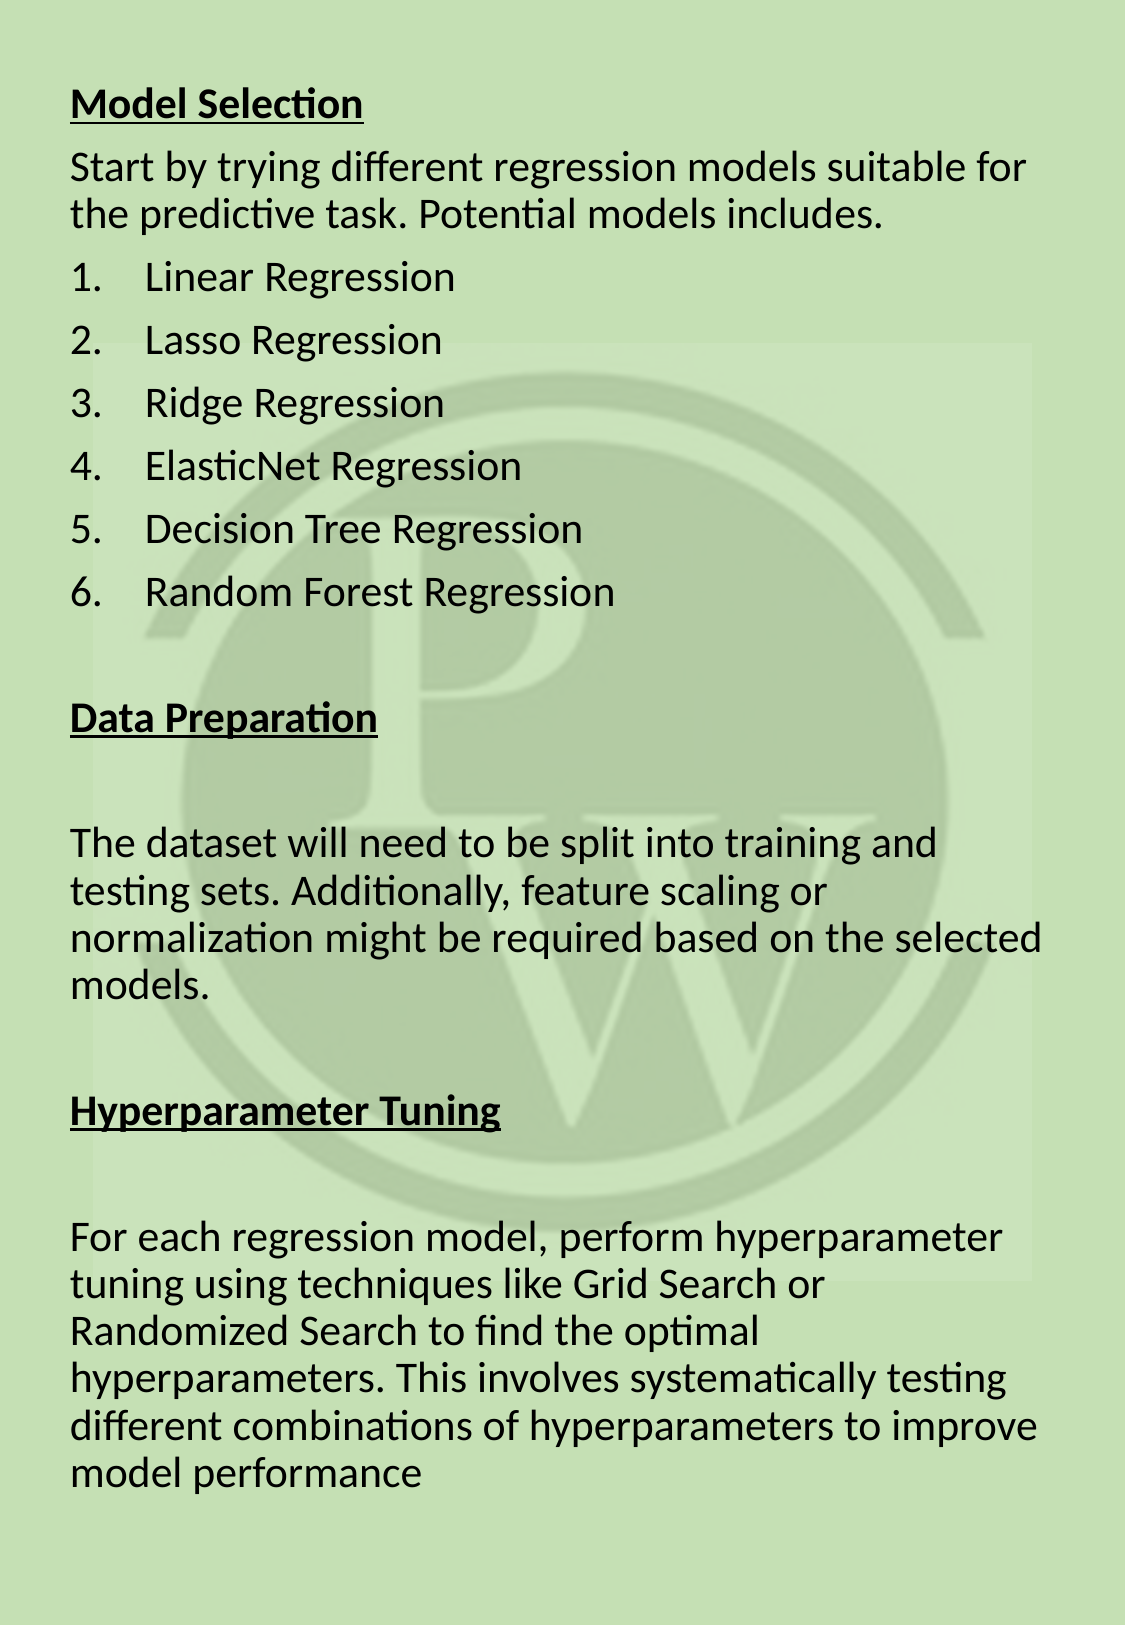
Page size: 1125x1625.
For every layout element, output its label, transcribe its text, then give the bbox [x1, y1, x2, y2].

list Model Selection Start by trying different regression models suitable for the predictive task. Potential models includes. Linear Regression Lasso Regression Ridge Regression ElasticNet Regression Decision Tree Regression Random Forest Regression Data Preparation The dataset will need to be split into training and testing sets. Additionally, feature scaling or normalization might be required based on the selected models. Hyperparameter Tuning For each regression model, perform hyperparameter tuning using techniques like Grid Search or Randomized Search to find the optimal hyperparameters. This involves systematically testing different combinations of hyperparameters to improve model performance [54, 73, 1063, 1597]
